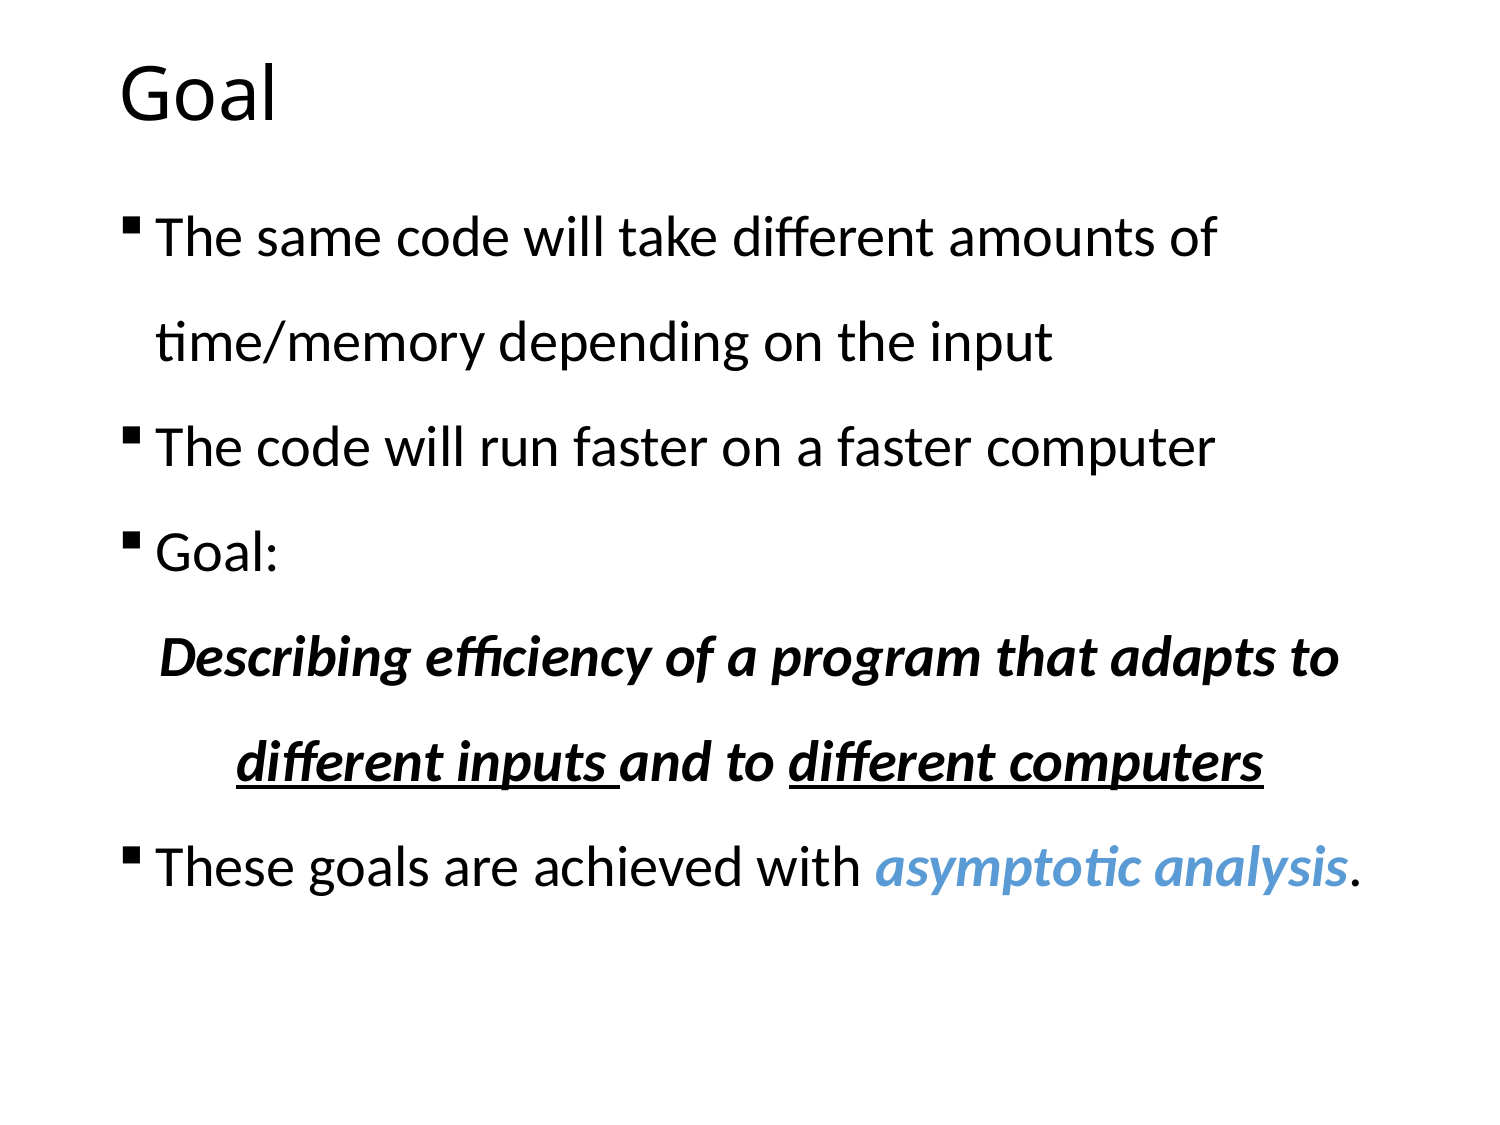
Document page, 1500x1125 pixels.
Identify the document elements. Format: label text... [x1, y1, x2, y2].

list The same code will take different amounts of time/memory depending on the input The code will run faster on a faster computer Goal: Describing efficiency of a program that adapts to different inputs and to different computers These goals are achieved with asymptotic analysis. [103, 155, 1397, 1046]
title Goal [103, 4, 1397, 155]
